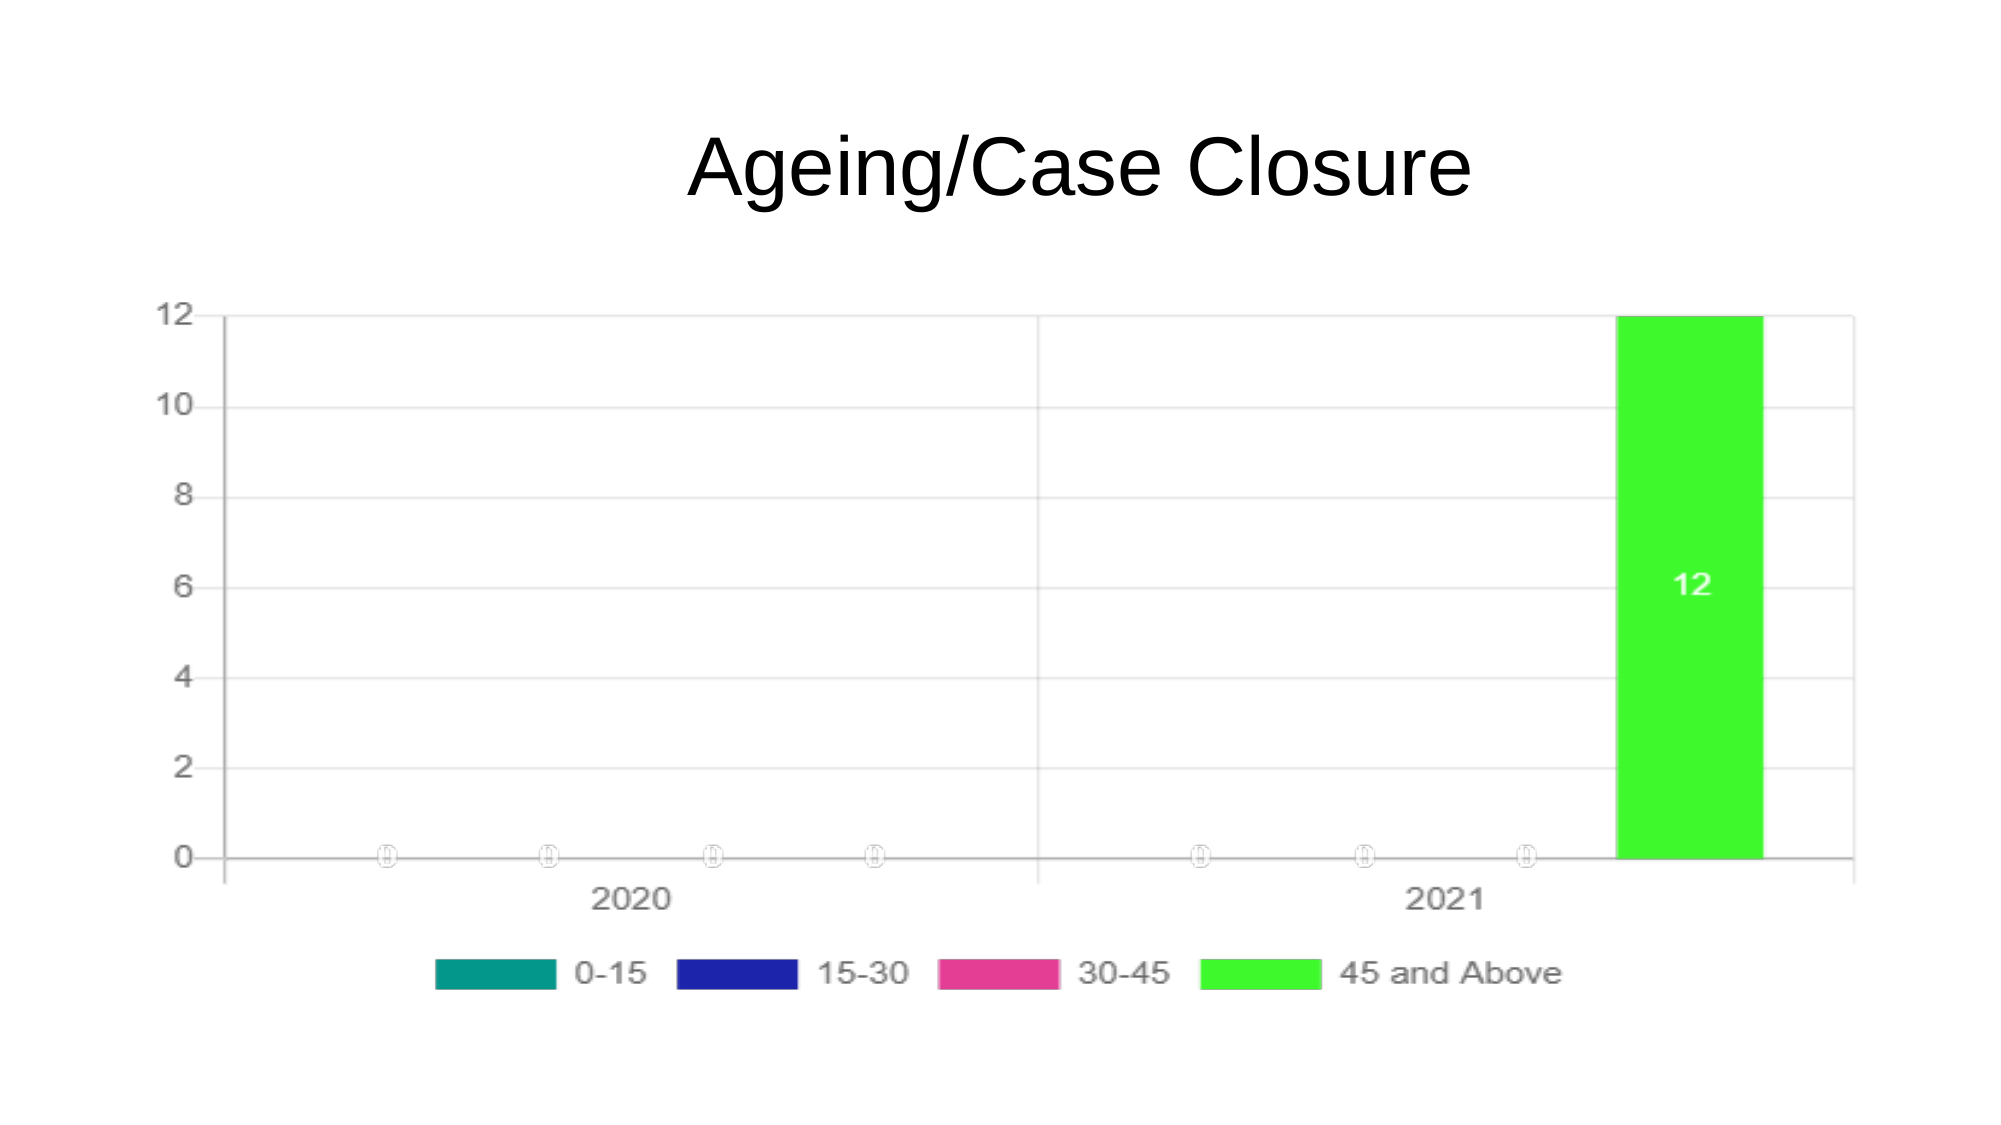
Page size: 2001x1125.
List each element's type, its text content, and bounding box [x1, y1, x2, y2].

picture [137, 299, 1863, 1014]
title Ageing/Case Closure [137, 59, 1863, 278]
